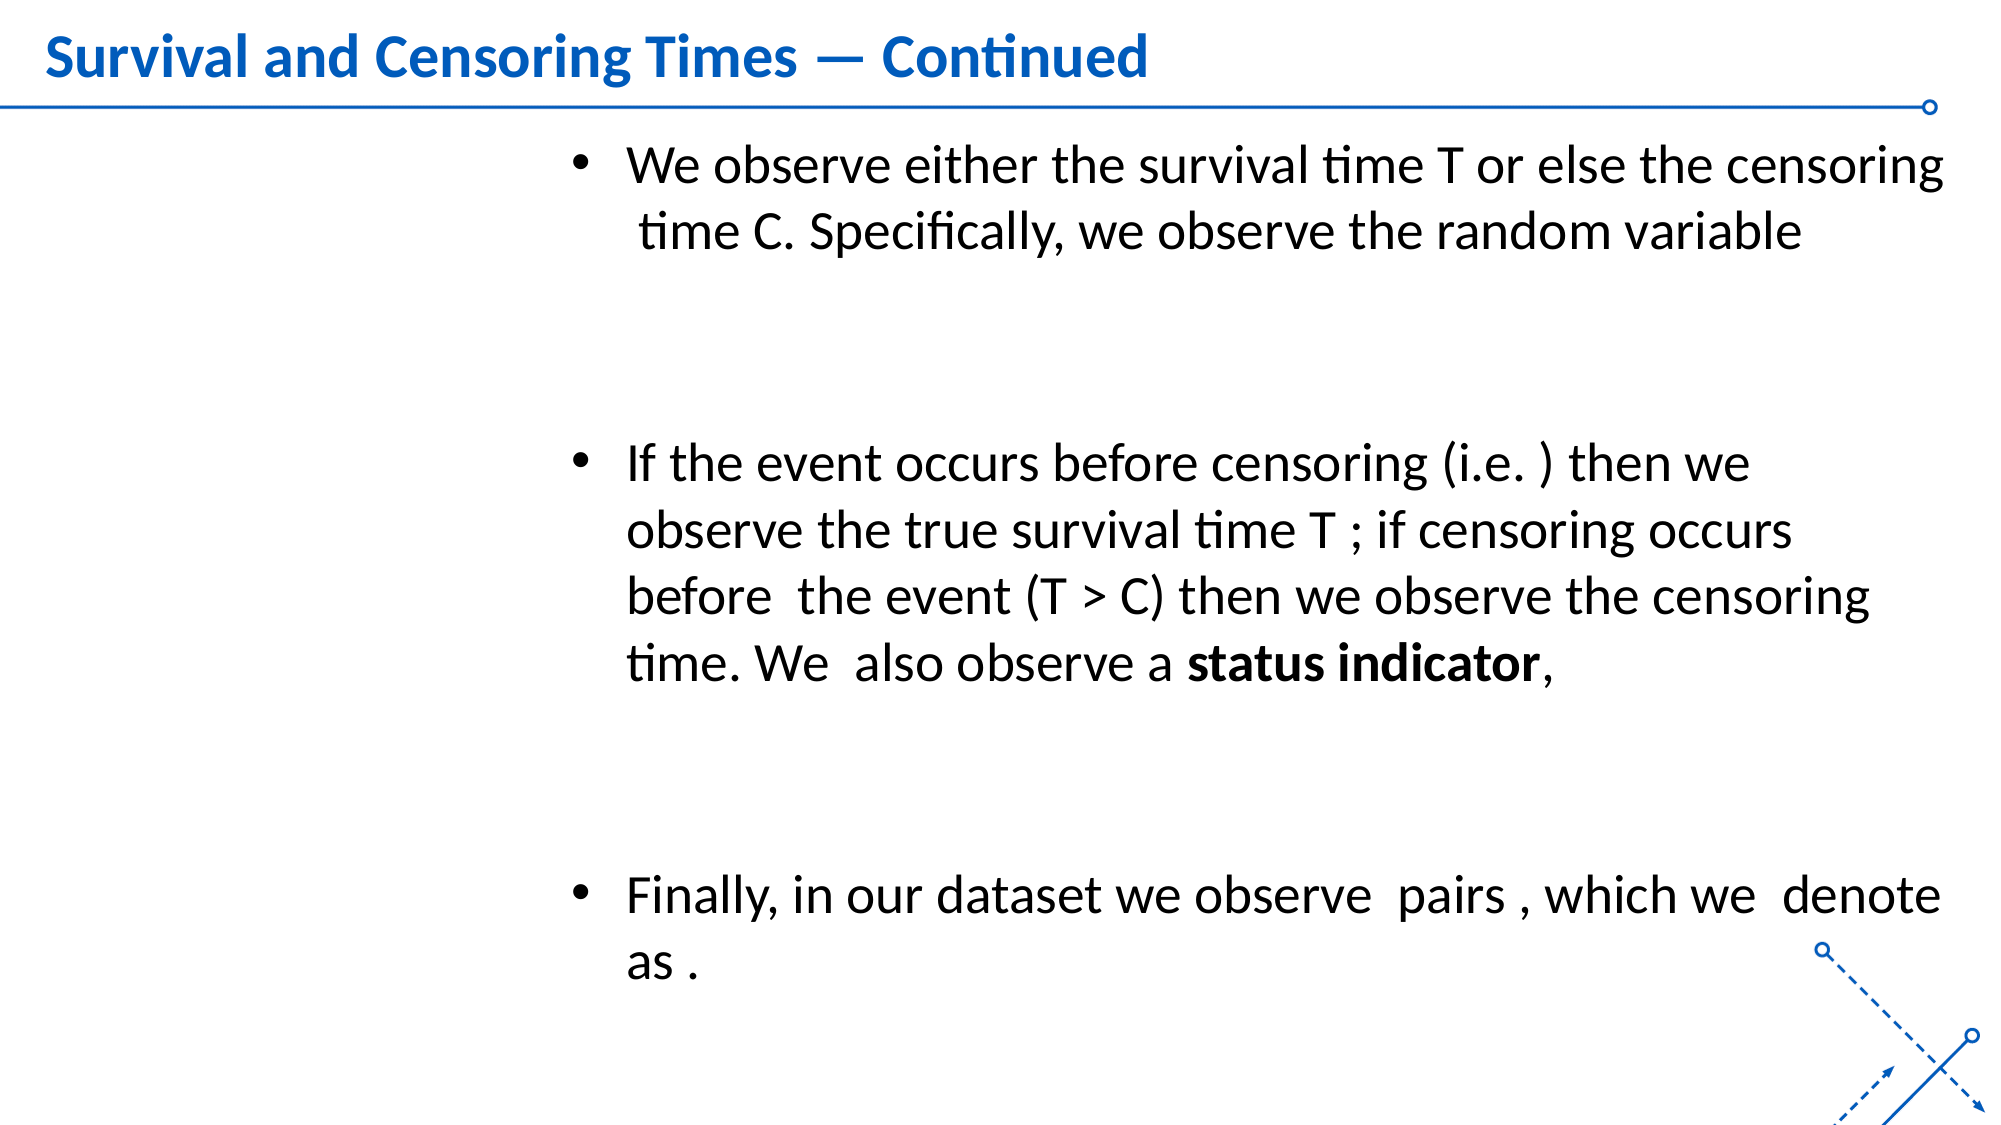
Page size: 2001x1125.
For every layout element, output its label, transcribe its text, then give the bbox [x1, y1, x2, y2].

picture [0, 0, 2001, 1125]
title Survival and Censoring Times — Continued [30, 7, 1968, 98]
